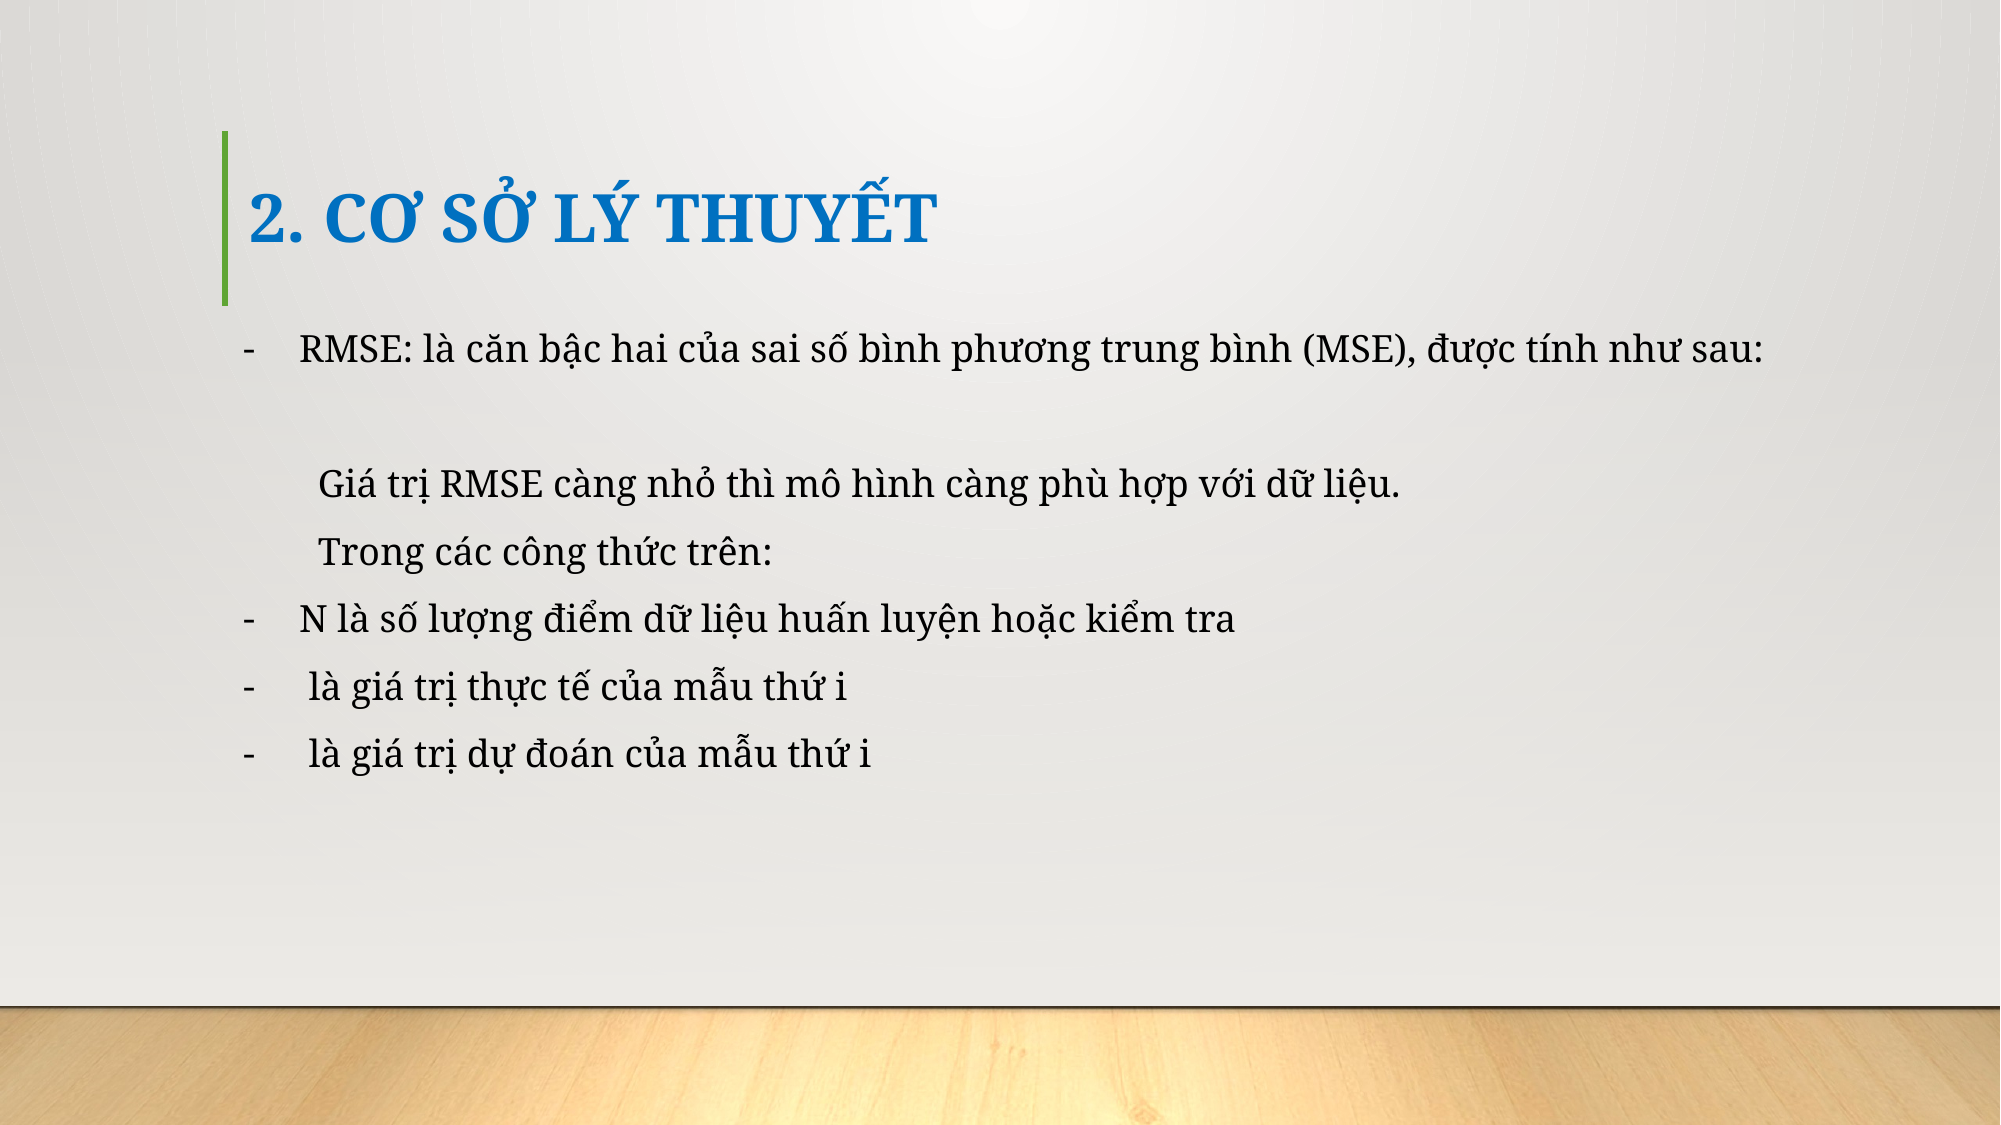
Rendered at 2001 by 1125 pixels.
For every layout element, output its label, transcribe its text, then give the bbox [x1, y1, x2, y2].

title 2. CƠ SỞ LÝ THUYẾT [234, 164, 1796, 265]
picture [0, 1006, 2000, 1125]
